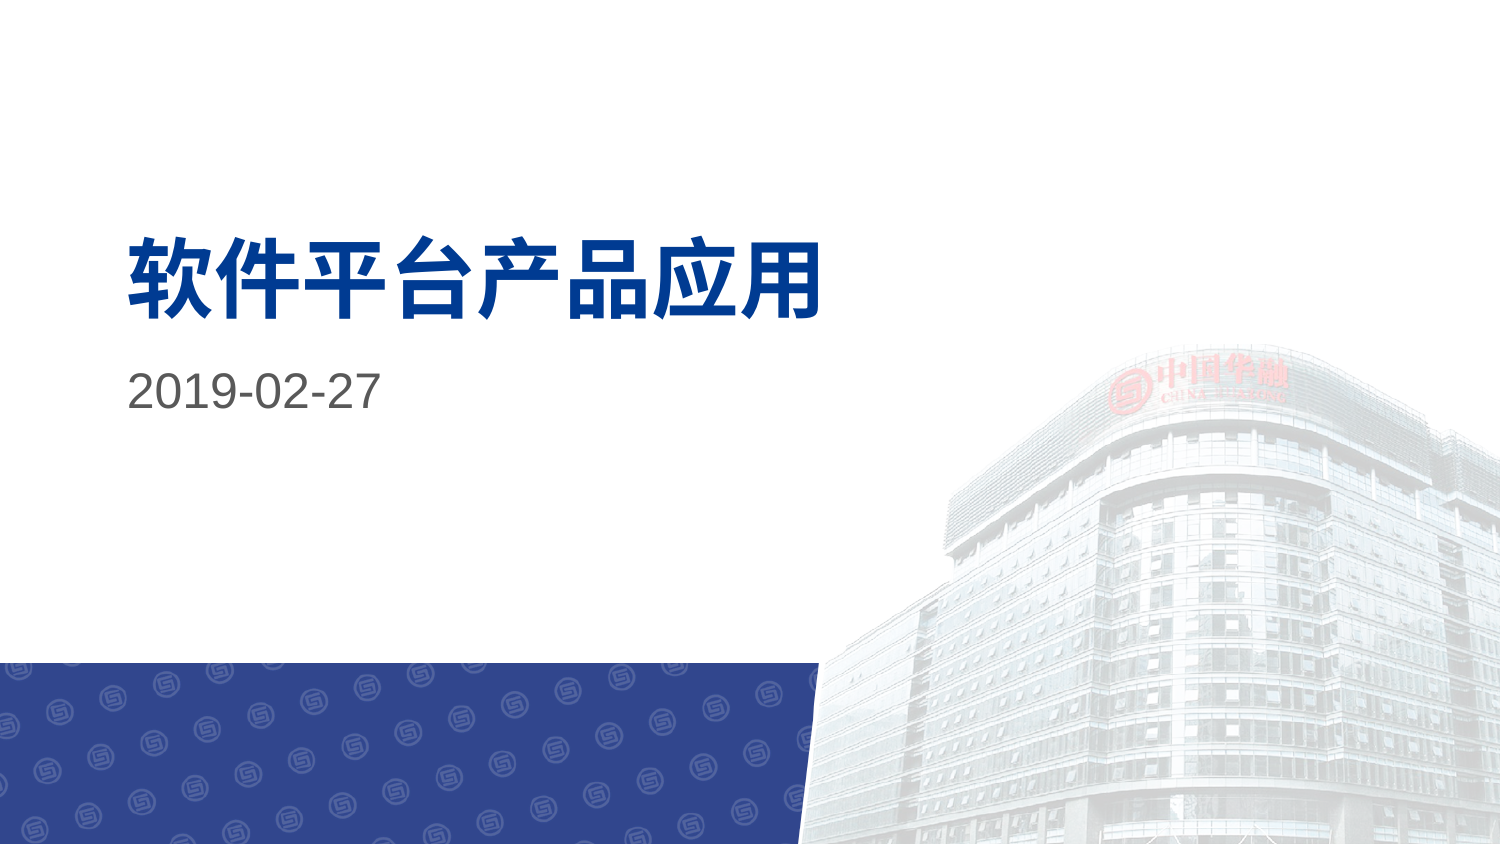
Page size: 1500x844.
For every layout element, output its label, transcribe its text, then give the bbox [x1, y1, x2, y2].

subtitle 2019-02-27 [112, 351, 904, 434]
picture [0, 0, 1500, 844]
title 软件平台产品应用 [112, 50, 1388, 336]
